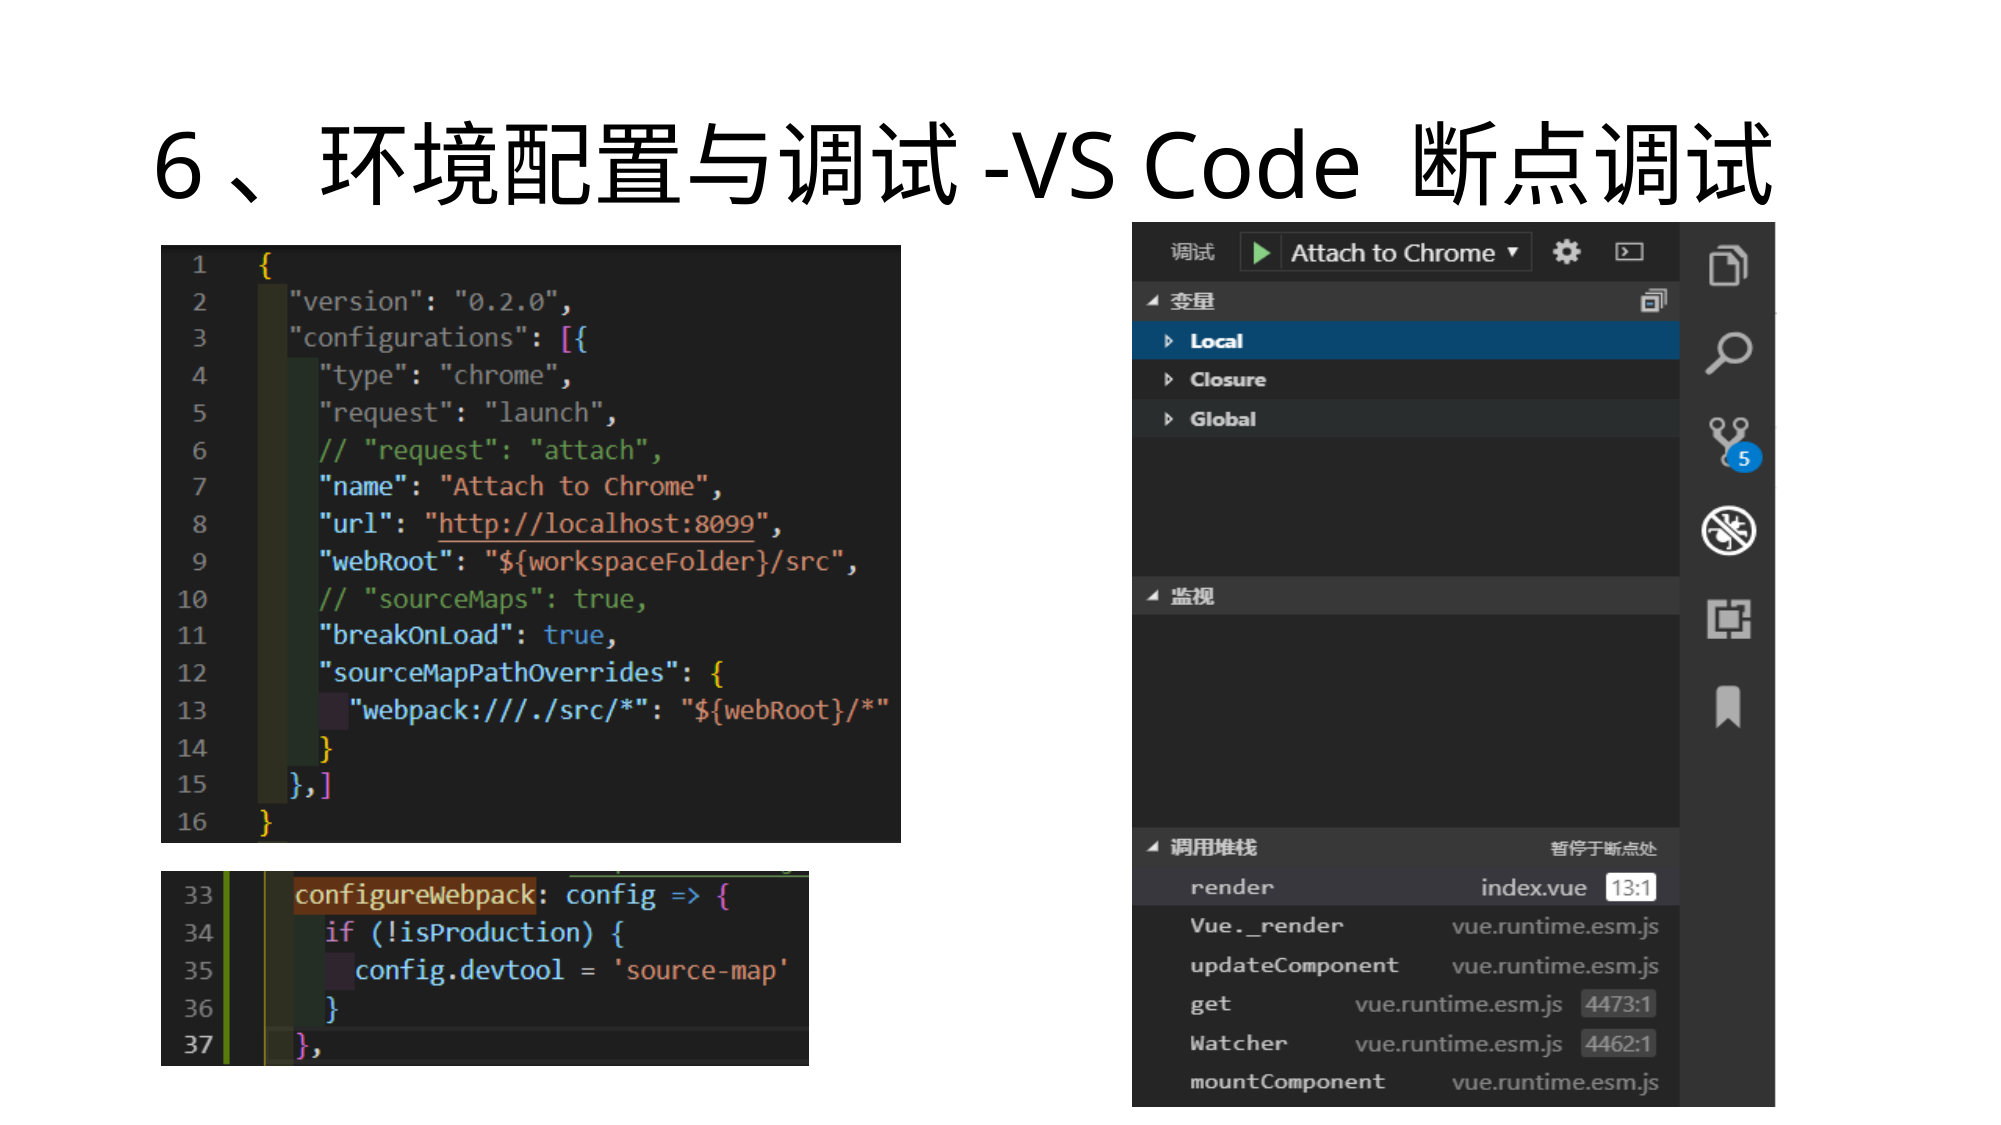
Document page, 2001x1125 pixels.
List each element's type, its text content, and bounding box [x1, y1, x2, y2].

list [161, 245, 901, 843]
picture [161, 871, 809, 1066]
title 6、环境配置与调试-VS Code 断点调试 [137, 59, 1863, 278]
picture [1132, 222, 1777, 1107]
